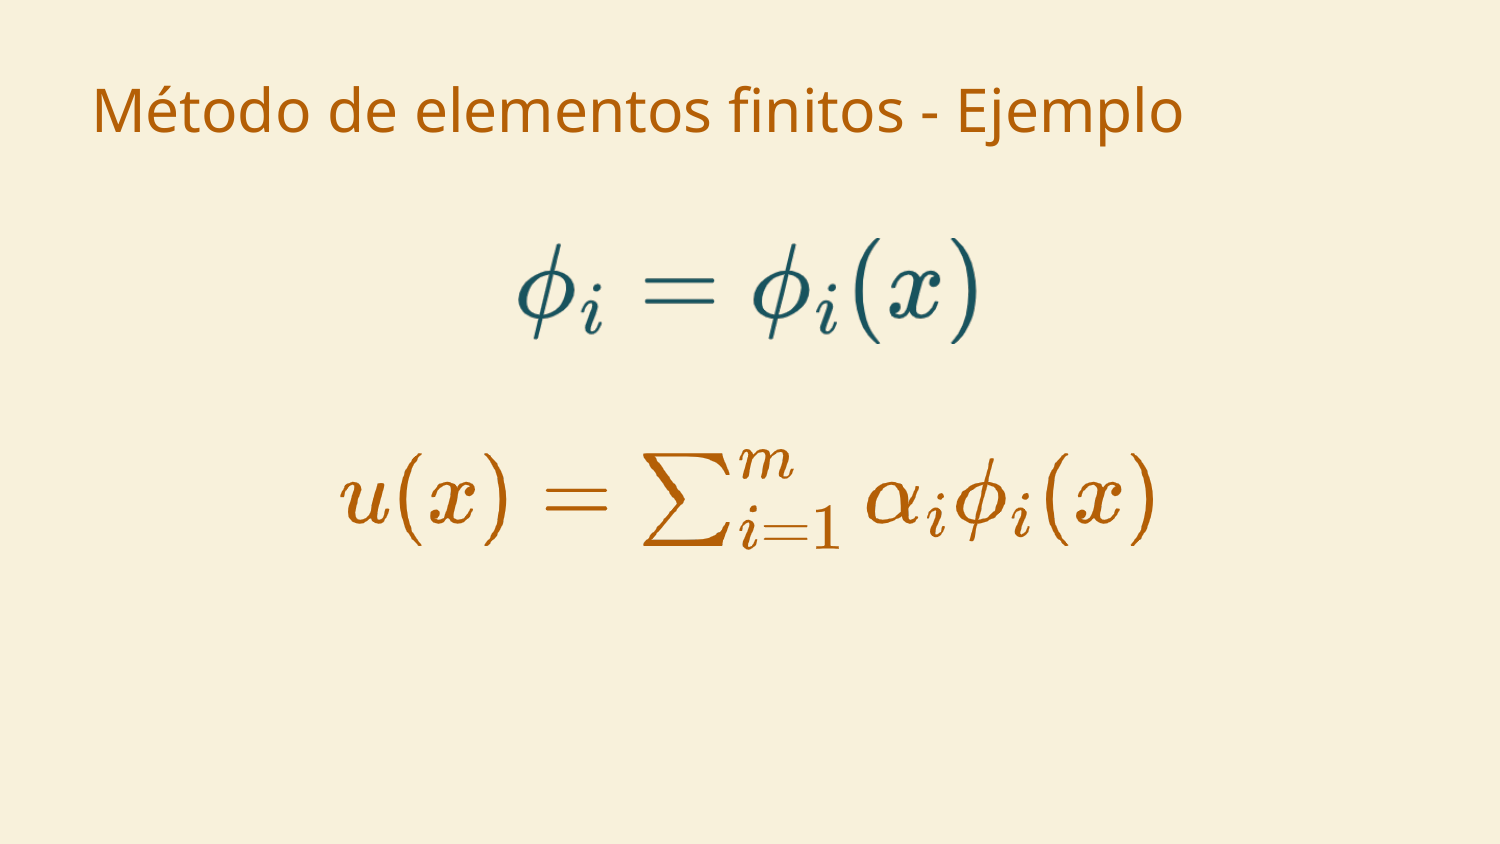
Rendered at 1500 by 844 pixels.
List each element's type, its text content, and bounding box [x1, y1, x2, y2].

picture [513, 238, 987, 344]
text_box Método de elementos finitos - Ejemplo [76, 56, 1330, 160]
picture [338, 448, 1162, 554]
